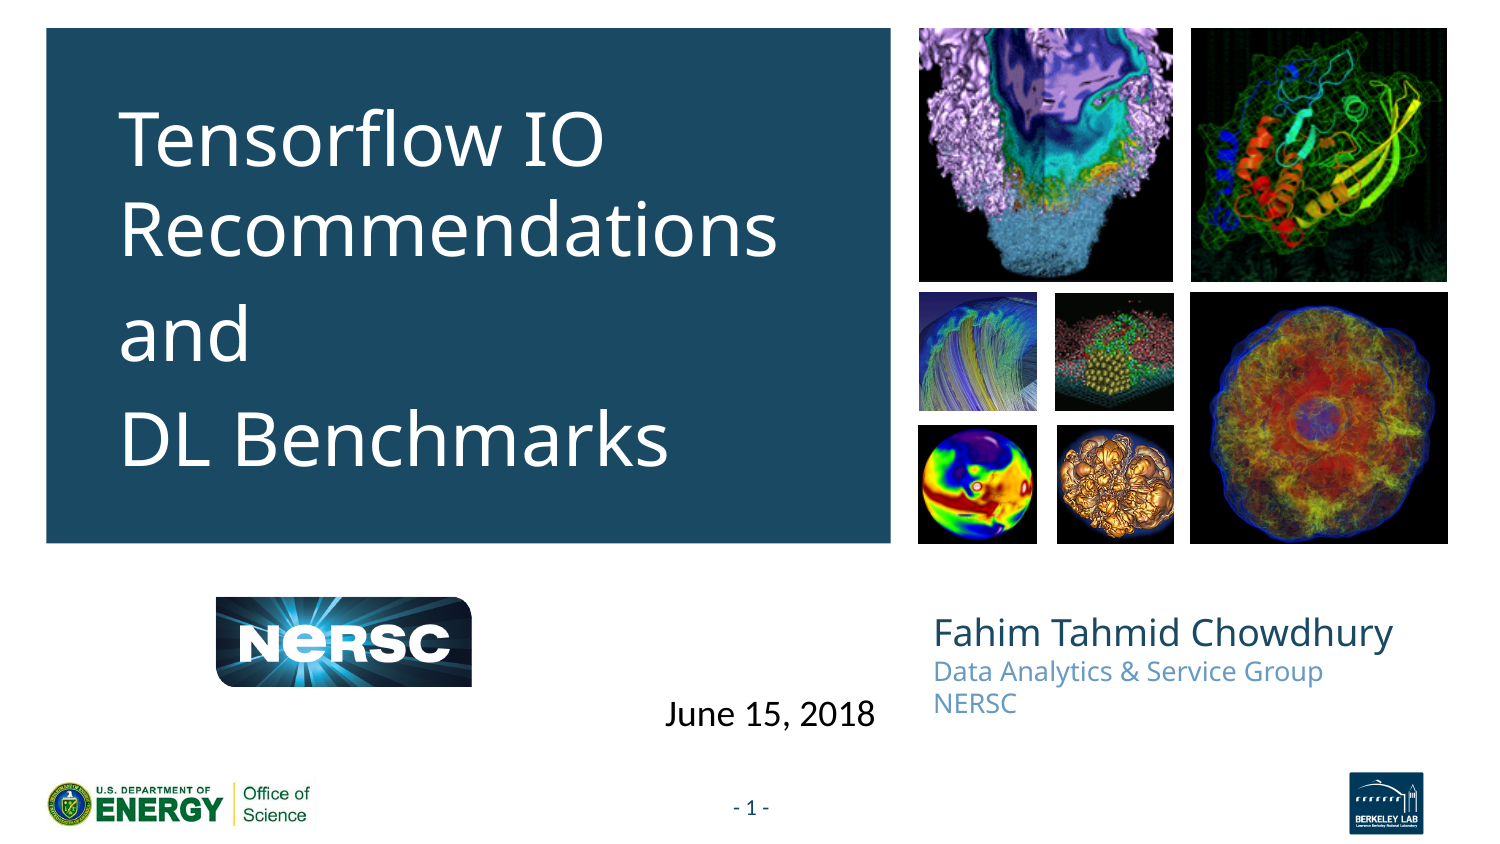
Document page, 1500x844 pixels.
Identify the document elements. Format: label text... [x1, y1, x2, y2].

picture [1349, 772, 1424, 835]
picture [1191, 28, 1447, 282]
picture [919, 28, 1173, 282]
picture [1055, 293, 1174, 411]
slide_number - 1 - [675, 783, 828, 829]
list Tensorflow IO Recommendations and DL Benchmarks [110, 73, 828, 500]
picture [1057, 425, 1174, 544]
picture [40, 772, 316, 835]
picture [1190, 292, 1448, 544]
picture [919, 292, 1037, 411]
picture [918, 425, 1037, 544]
picture [184, 543, 480, 743]
text_box June 15, 2018 [489, 681, 1051, 742]
title Fahim Tahmid Chowdhury Data Analytics & Service Group NERSC [918, 556, 1450, 772]
